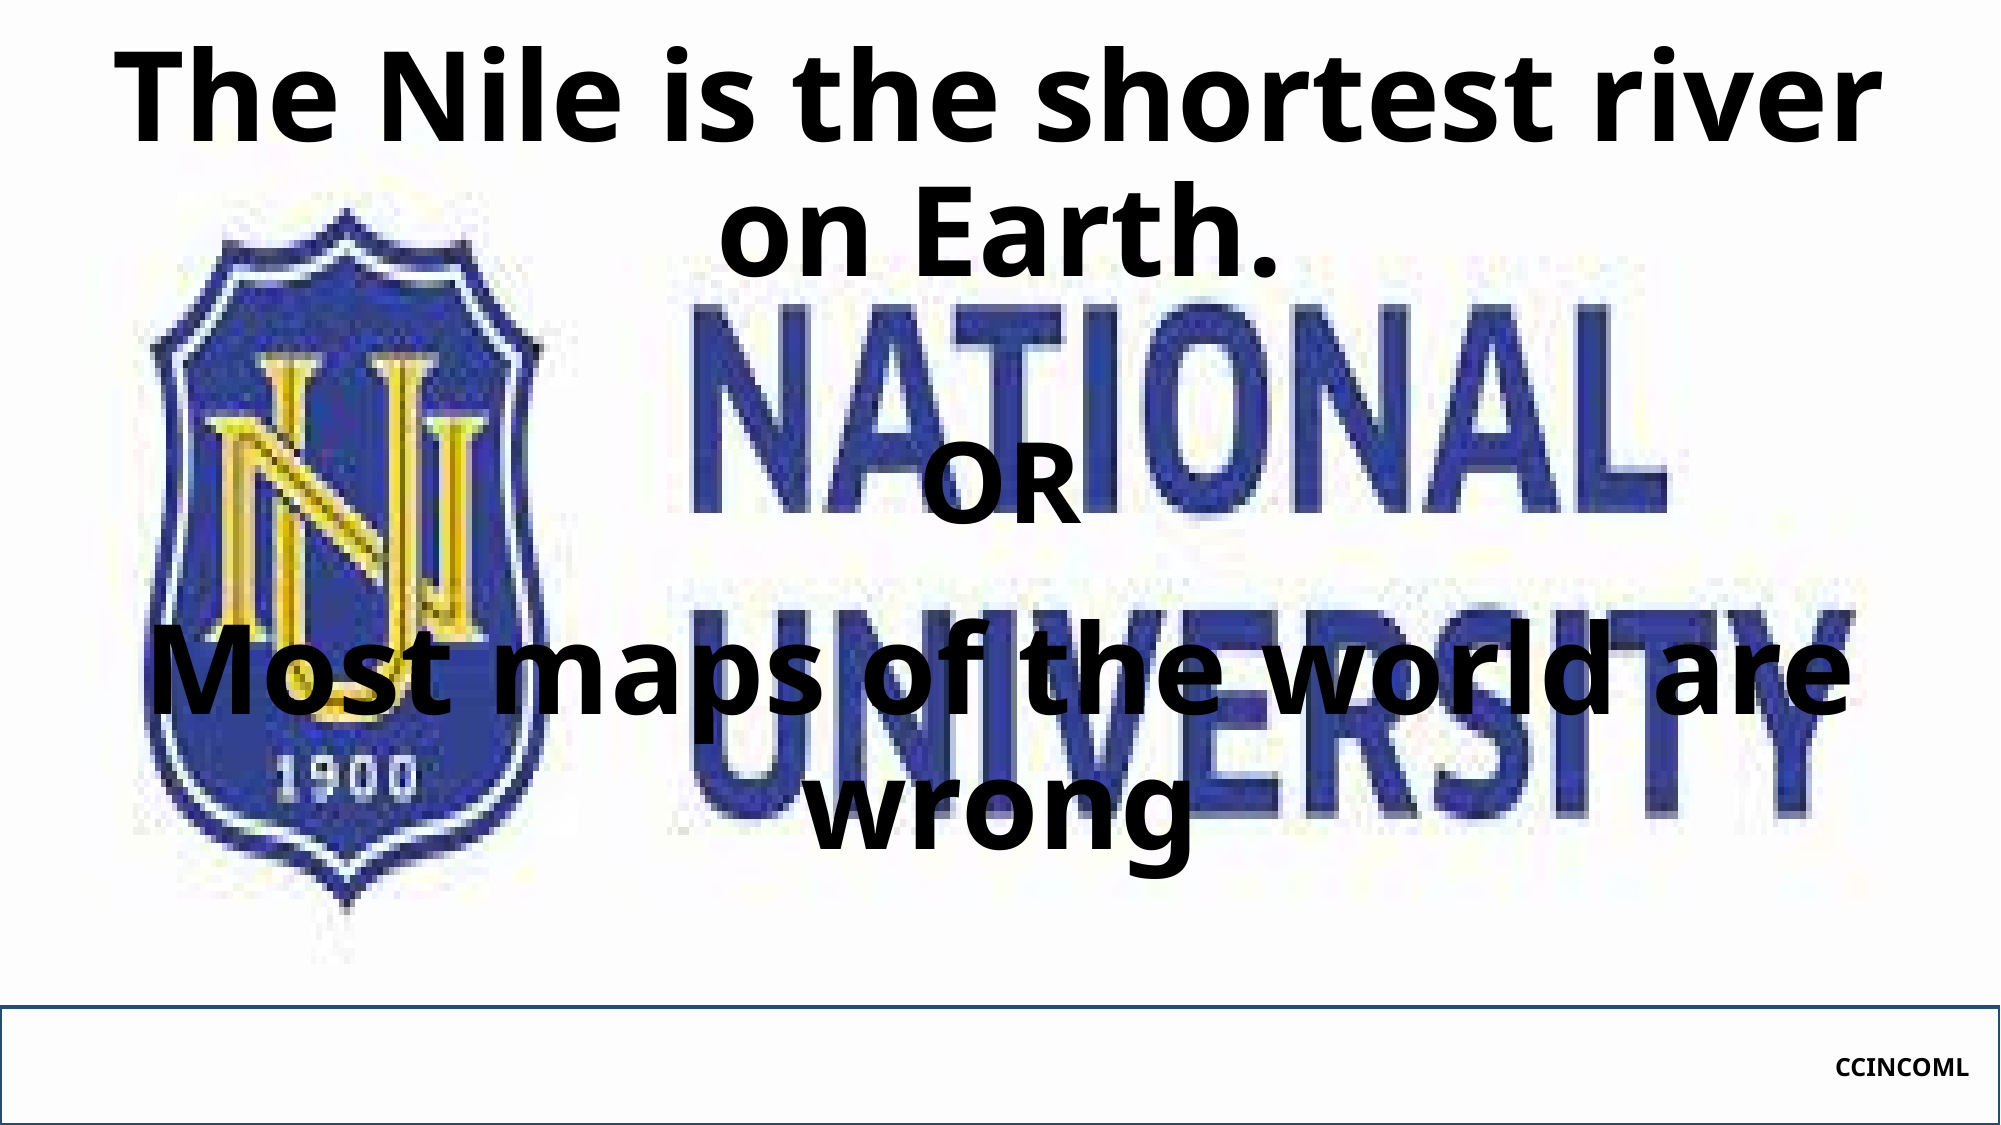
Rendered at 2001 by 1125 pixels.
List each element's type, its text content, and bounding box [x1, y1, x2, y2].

footer CCINCOML [0, 1007, 2000, 1125]
title OR [86, 415, 1914, 556]
text_box The Nile is the shortest river on Earth. [86, 170, 1914, 311]
picture [0, 0, 2000, 1007]
text_box Most maps of the world are wrong [86, 640, 1914, 885]
